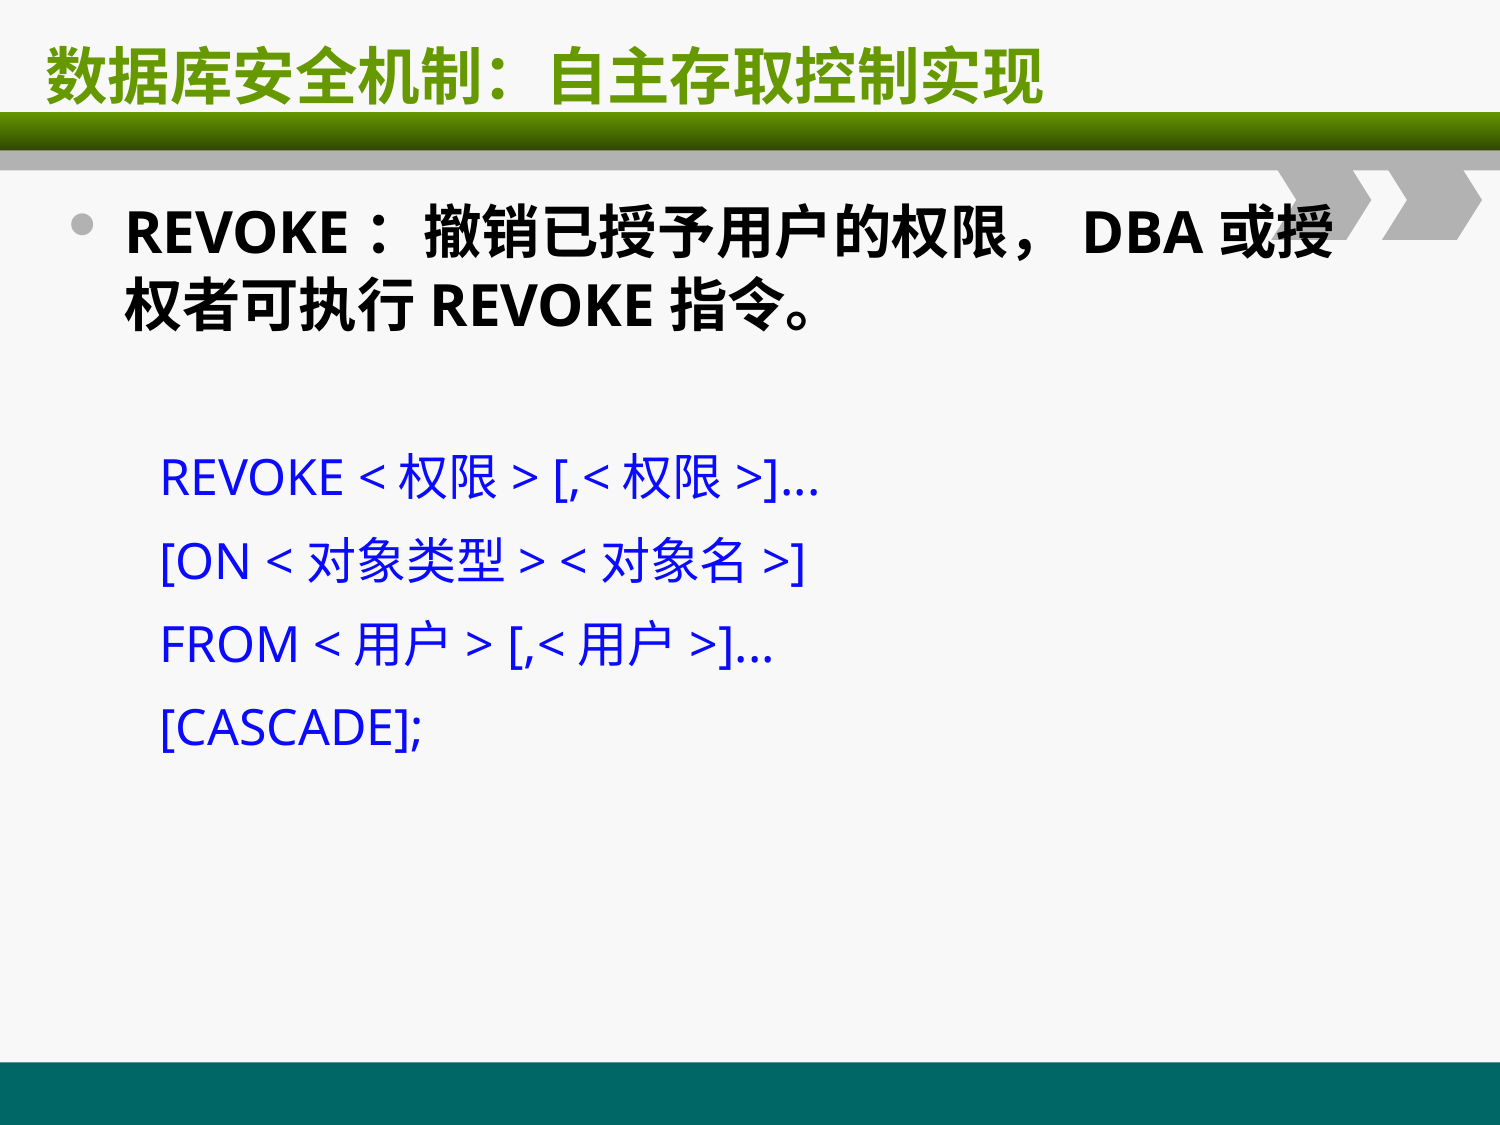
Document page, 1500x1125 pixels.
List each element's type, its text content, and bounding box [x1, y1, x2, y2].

list REVOKE：撤销已授予用户的权限，DBA或授权者可执行REVOKE指令。 REVOKE <权限> [,<权限>]... [ON <对象类型> <对象名>] FROM <用户> [,<用户>]... [CASCADE]; [53, 184, 1350, 811]
title 数据库安全机制：自主存取控制实现 [30, 24, 1463, 125]
